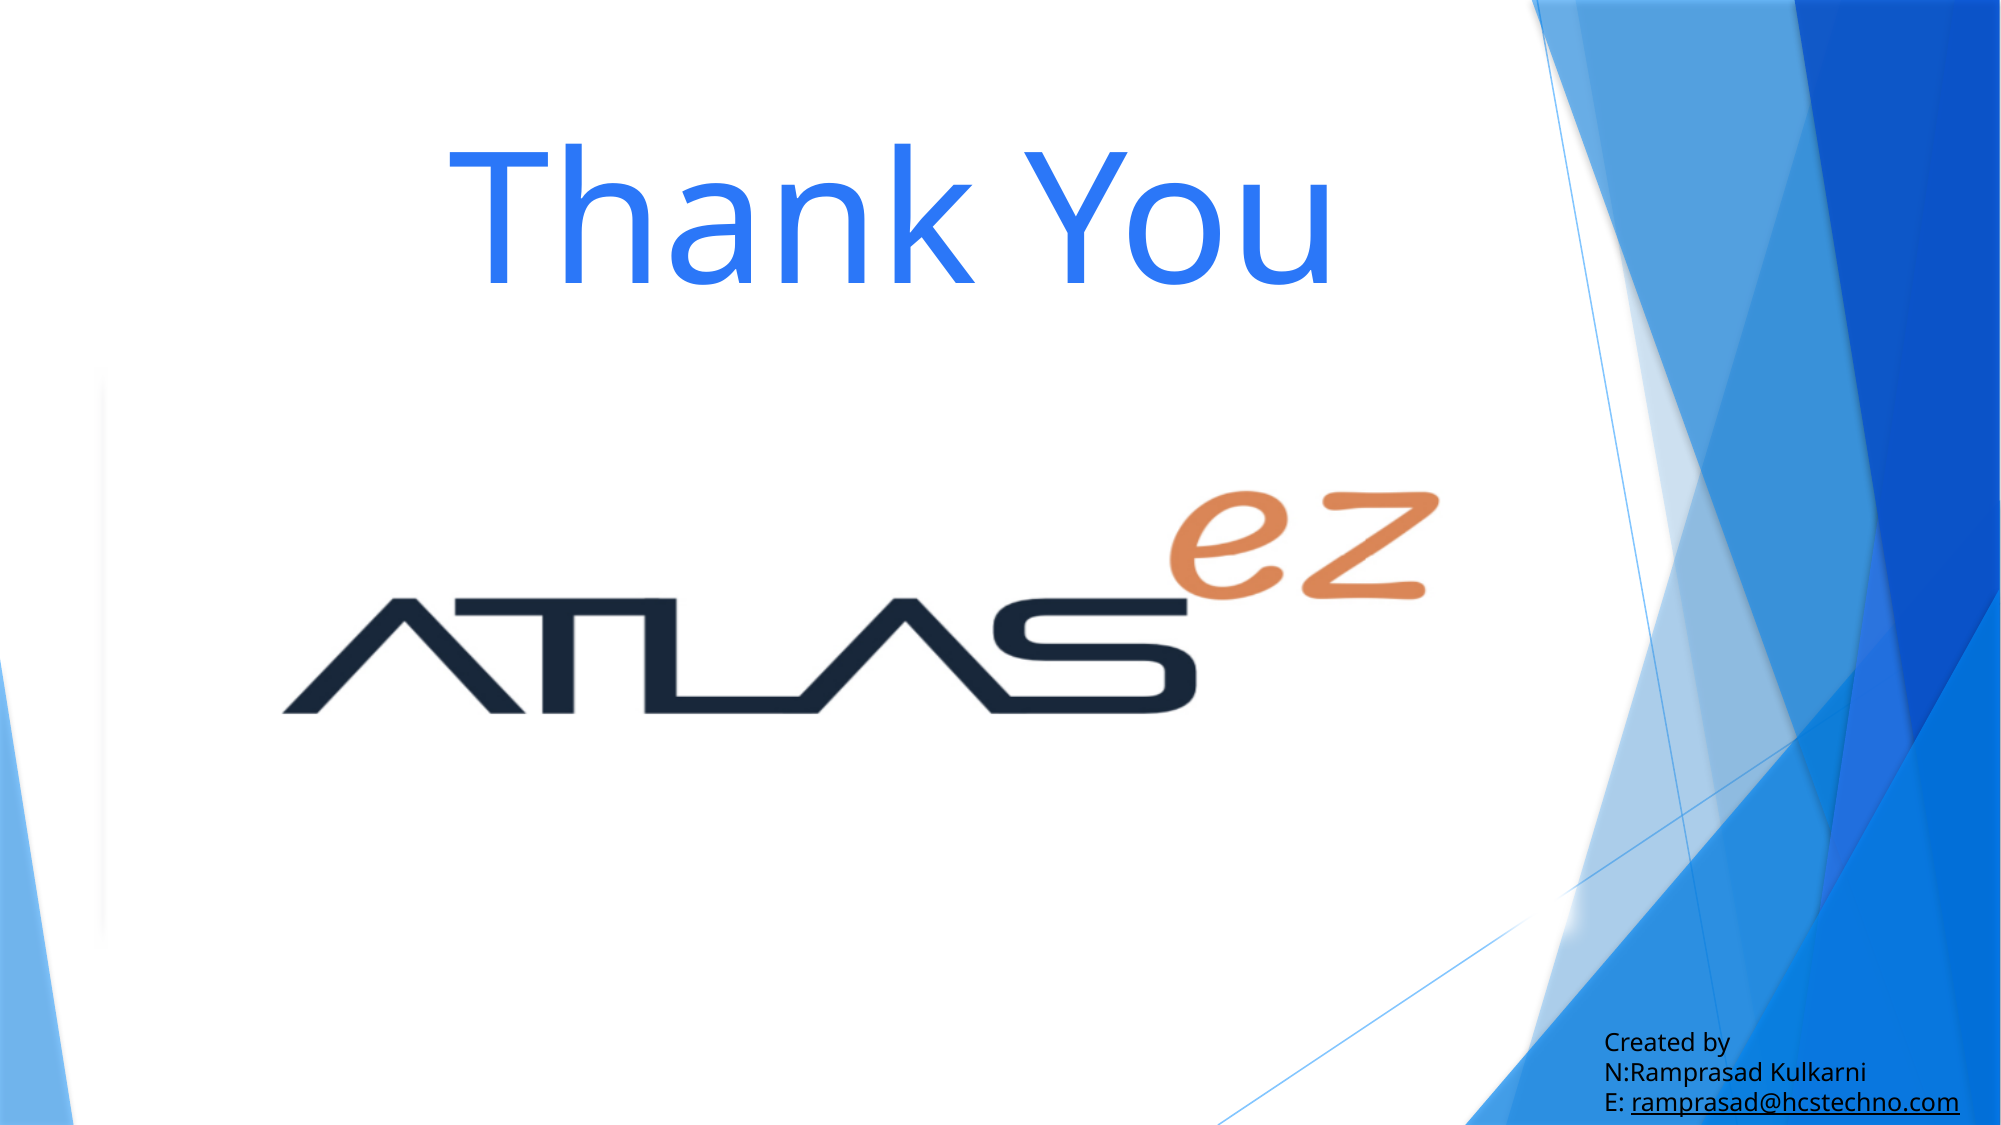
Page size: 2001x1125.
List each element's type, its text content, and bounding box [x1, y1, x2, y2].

title Thank You [315, 92, 1476, 312]
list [93, 366, 1590, 950]
text_box Created by N:Ramprasad Kulkarni E: ramprasad@hcstechno.com [1589, 1018, 2000, 1125]
